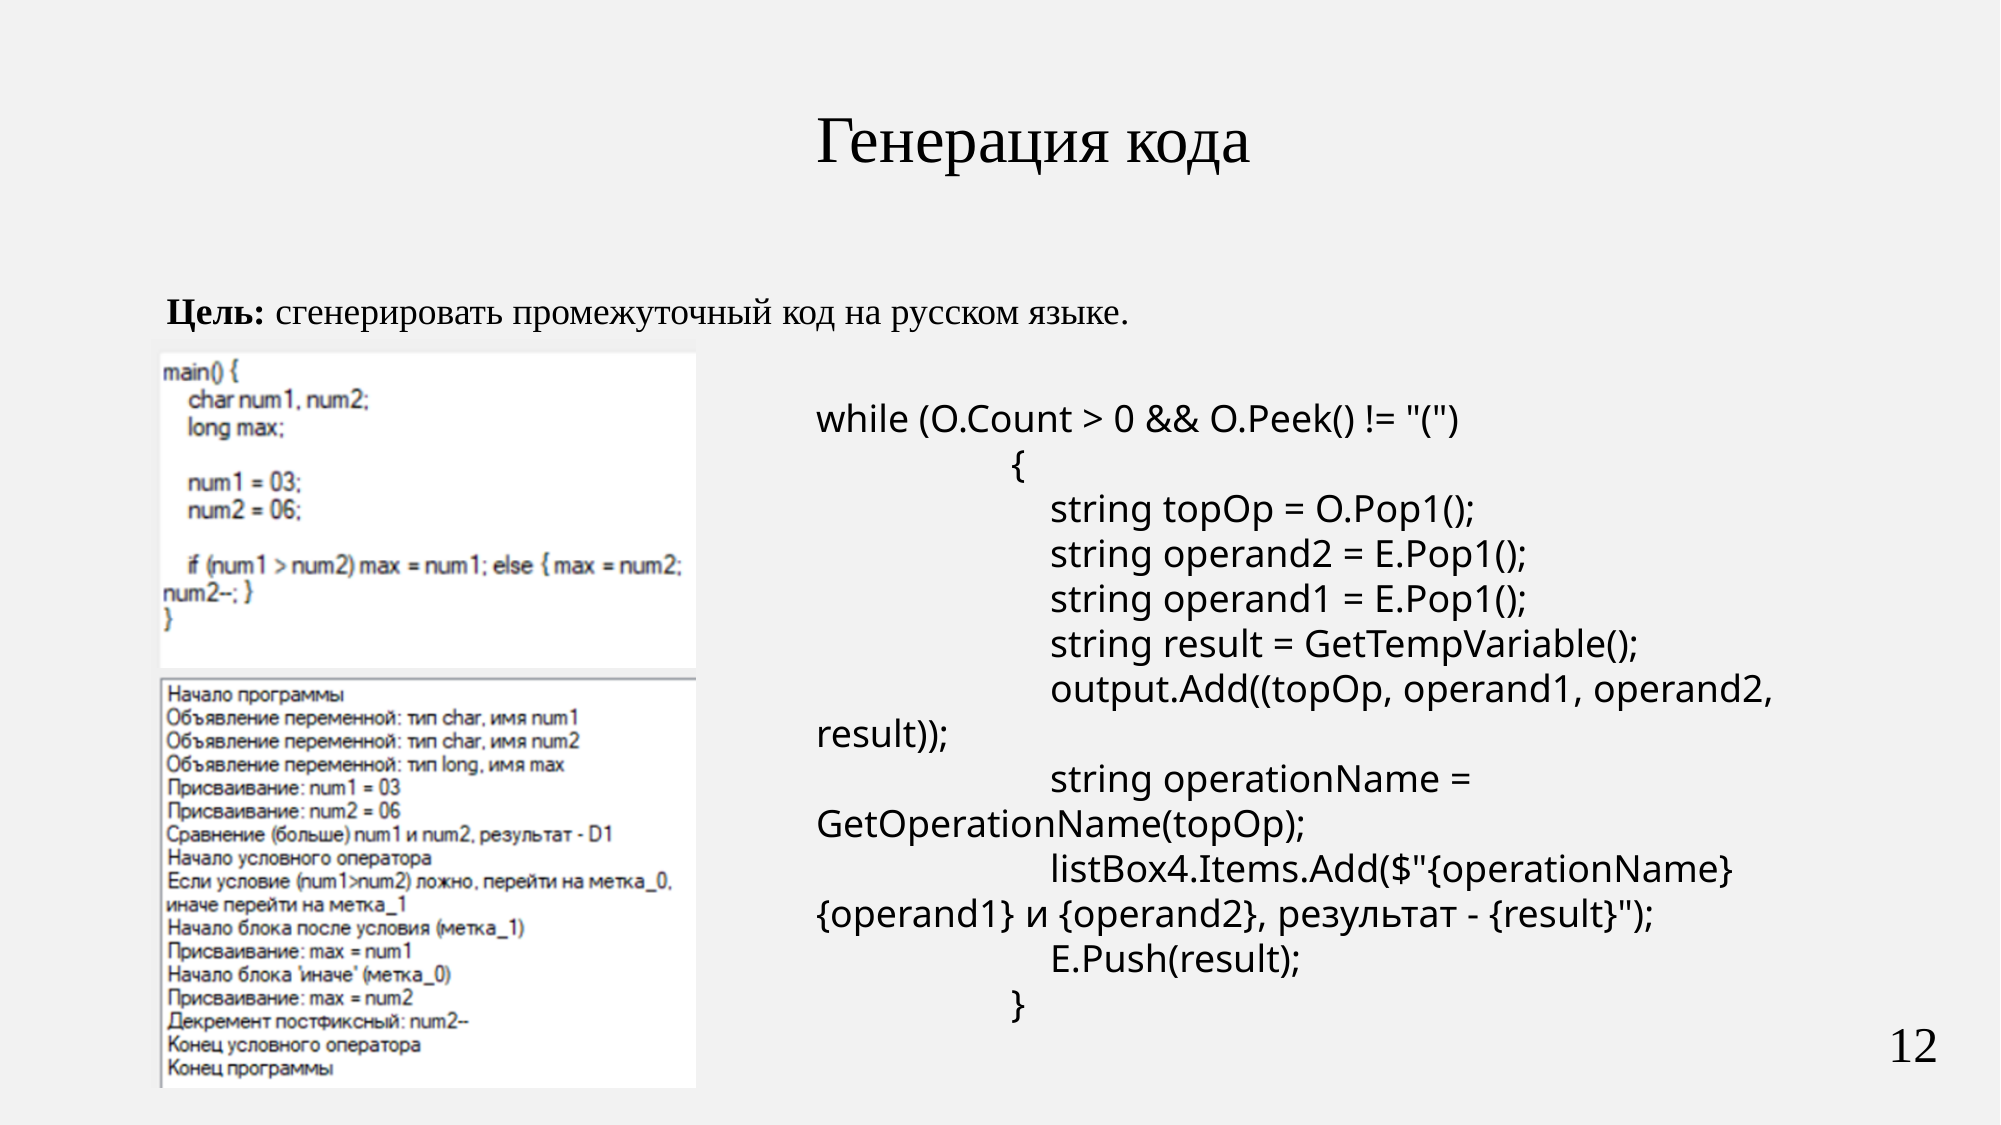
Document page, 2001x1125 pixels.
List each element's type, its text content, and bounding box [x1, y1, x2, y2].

text_box while (O.Count > 0 && O.Peek() != "(") { string topOp = O.Pop1(); string operand2 = E.Pop1(); string operand1 = E.Pop1(); string result = GetTempVariable(); output.Add((topOp, operand1, operand2, result)); string operationName = GetOperationName(topOp); listBox4.Items.Add($"{operationName} {operand1} и {operand2}, результат - {result}"); E.Push(result); } [801, 387, 1870, 1033]
text_box Цель: сгенерировать промежуточный код на русском языке. [151, 279, 1152, 340]
text_box 12 [1793, 1004, 2000, 1080]
text_box Генерация кода [801, 88, 1802, 183]
picture [151, 339, 696, 1088]
